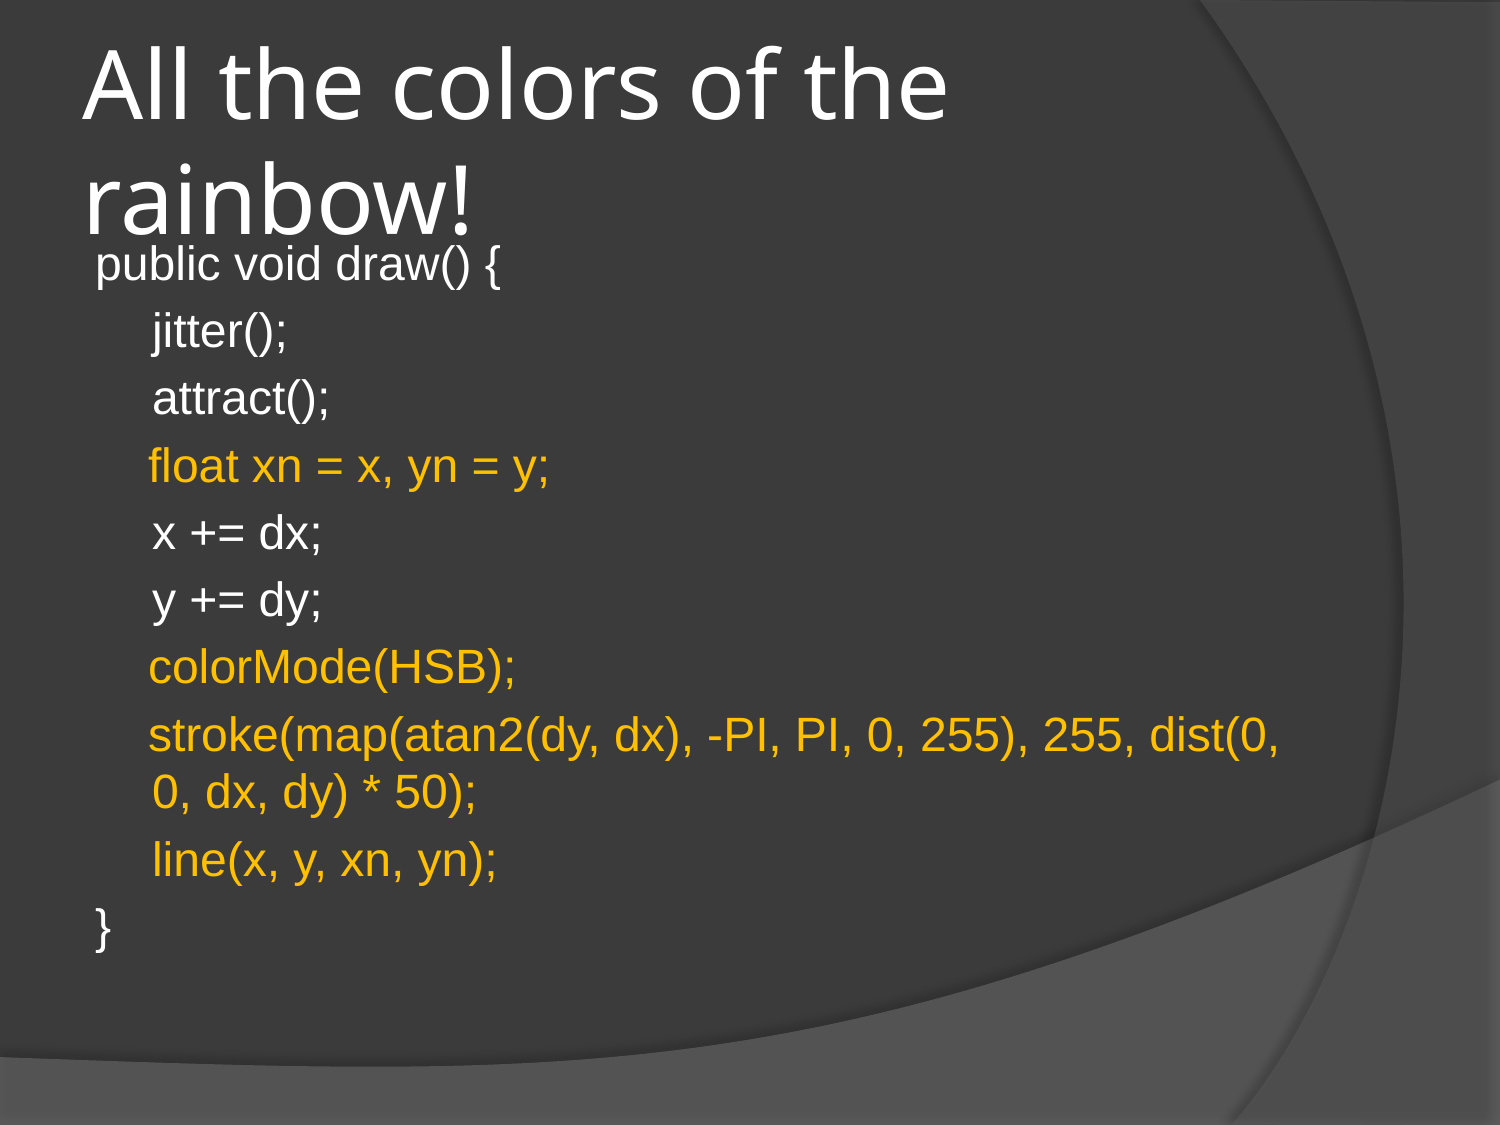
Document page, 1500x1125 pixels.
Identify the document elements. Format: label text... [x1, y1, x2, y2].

title All the colors of the rainbow! [75, 45, 1300, 224]
list public void draw() { jitter(); attract(); float xn = x, yn = y; x += dx; y += dy; colorMode(HSB); stroke(map(atan2(dy, dx), -PI, PI, 0, 255), 255, dist(0, 0, dx, dy) * 50); line(x, y, xn, yn); } [75, 224, 1300, 968]
